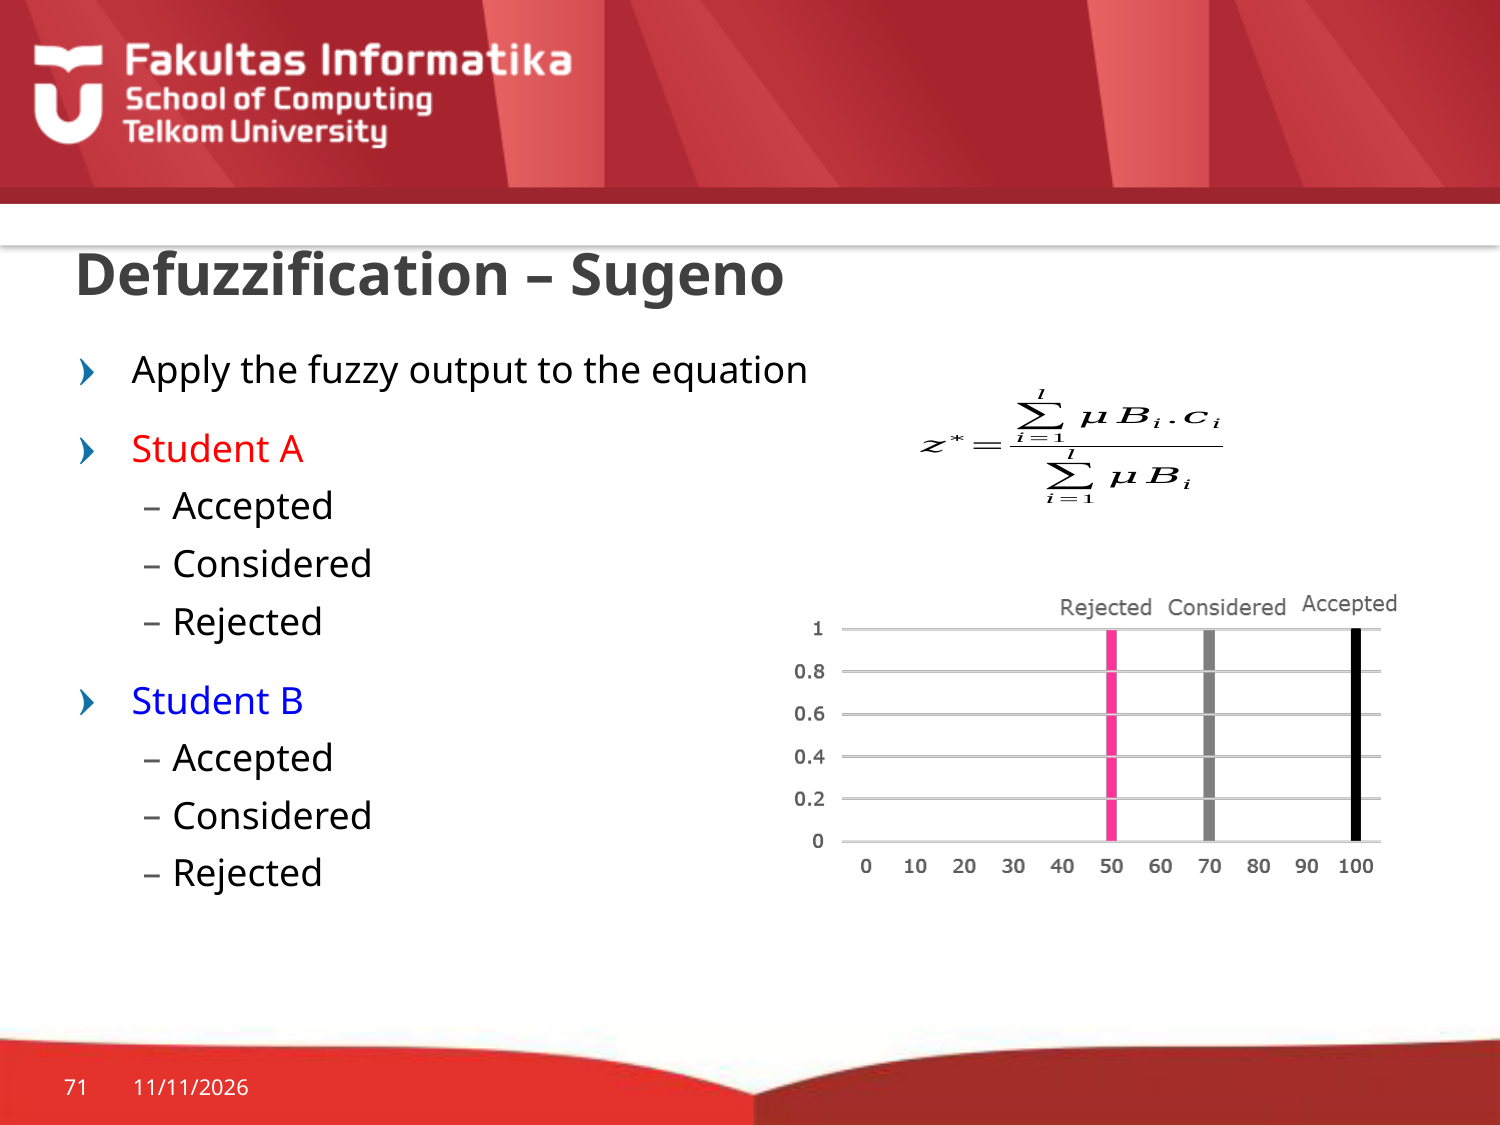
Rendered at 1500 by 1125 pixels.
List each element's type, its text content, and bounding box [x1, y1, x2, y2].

slide_number 12-Nov-19 [132, 1058, 403, 1119]
slide_number 71 [63, 1058, 123, 1119]
picture [75, 429, 97, 466]
picture [0, 0, 1500, 203]
picture [75, 681, 97, 717]
picture [779, 562, 1404, 891]
title Defuzzification – Sugeno [59, 219, 1426, 325]
picture [75, 350, 97, 387]
picture [0, 1024, 1500, 1125]
